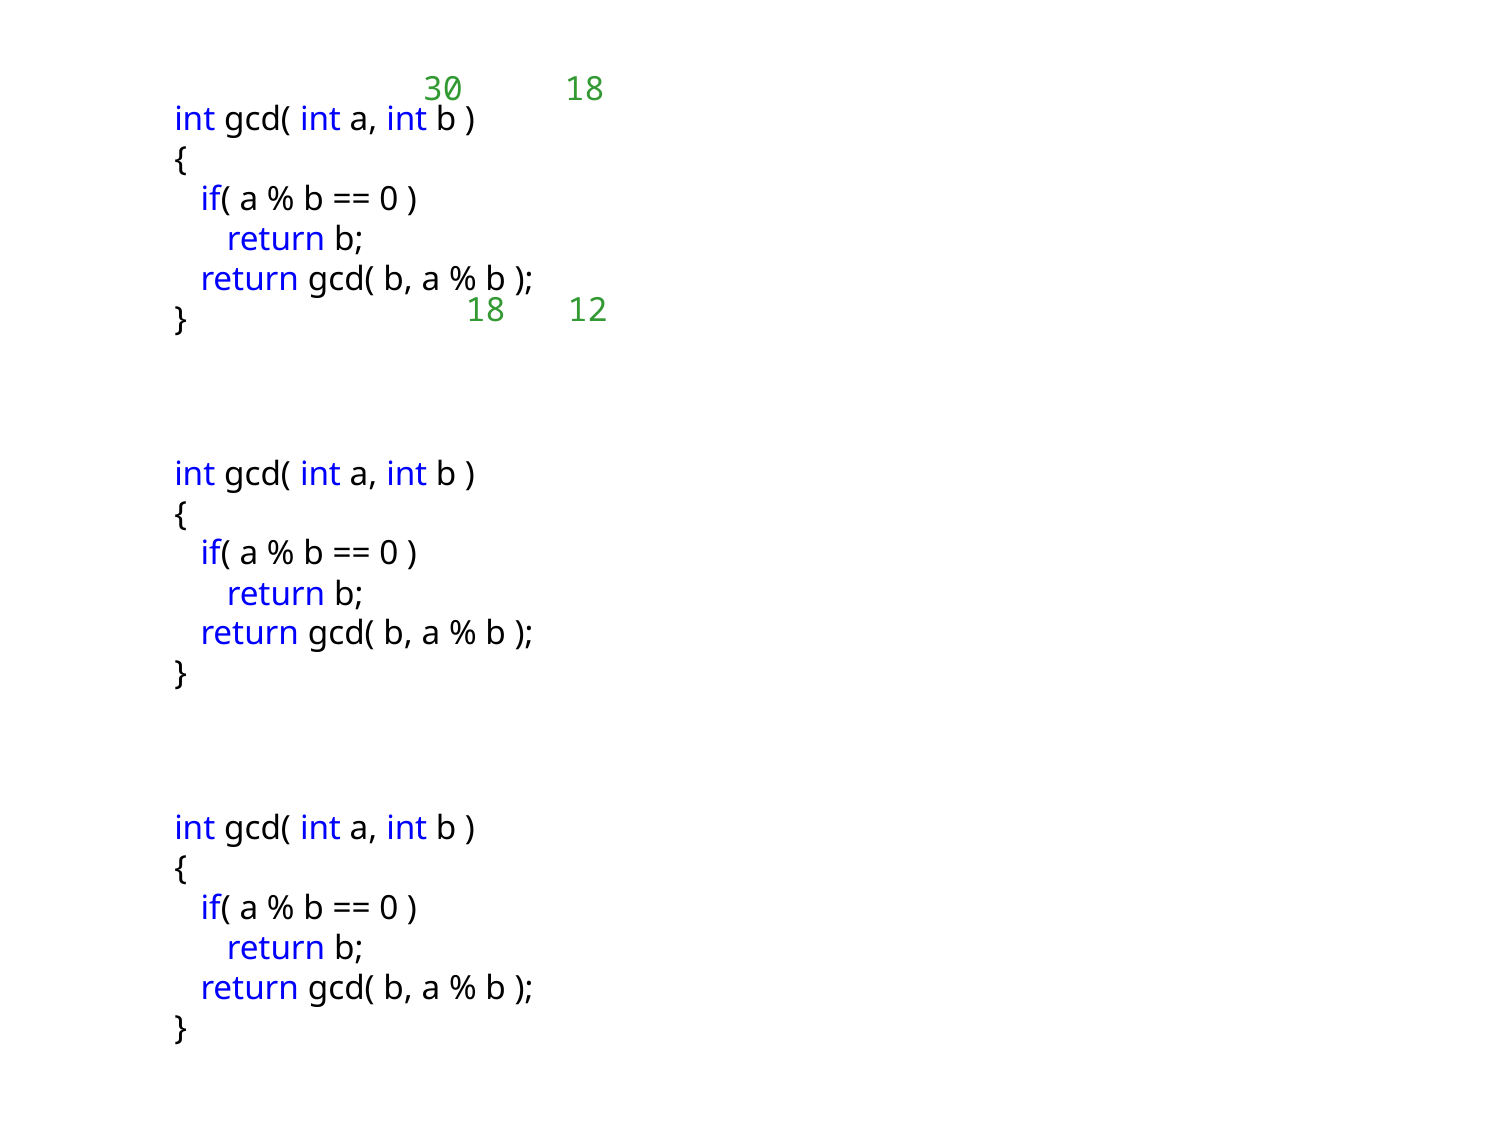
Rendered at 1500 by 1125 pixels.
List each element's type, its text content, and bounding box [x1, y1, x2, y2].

list int gcd( int a, int b ) { if( a % b == 0 ) return b; return gcd( b, a % b ); } [159, 444, 703, 705]
list int gcd( int a, int b ) { if( a % b == 0 ) return b; return gcd( b, a % b ); } [159, 798, 703, 1059]
text_box 18 [466, 278, 514, 327]
text_box 18 [561, 66, 609, 114]
text_box 12 [561, 278, 609, 327]
text_box 30 [419, 66, 467, 114]
list int gcd( int a, int b ) { if( a % b == 0 ) return b; return gcd( b, a % b ); } [159, 89, 703, 351]
